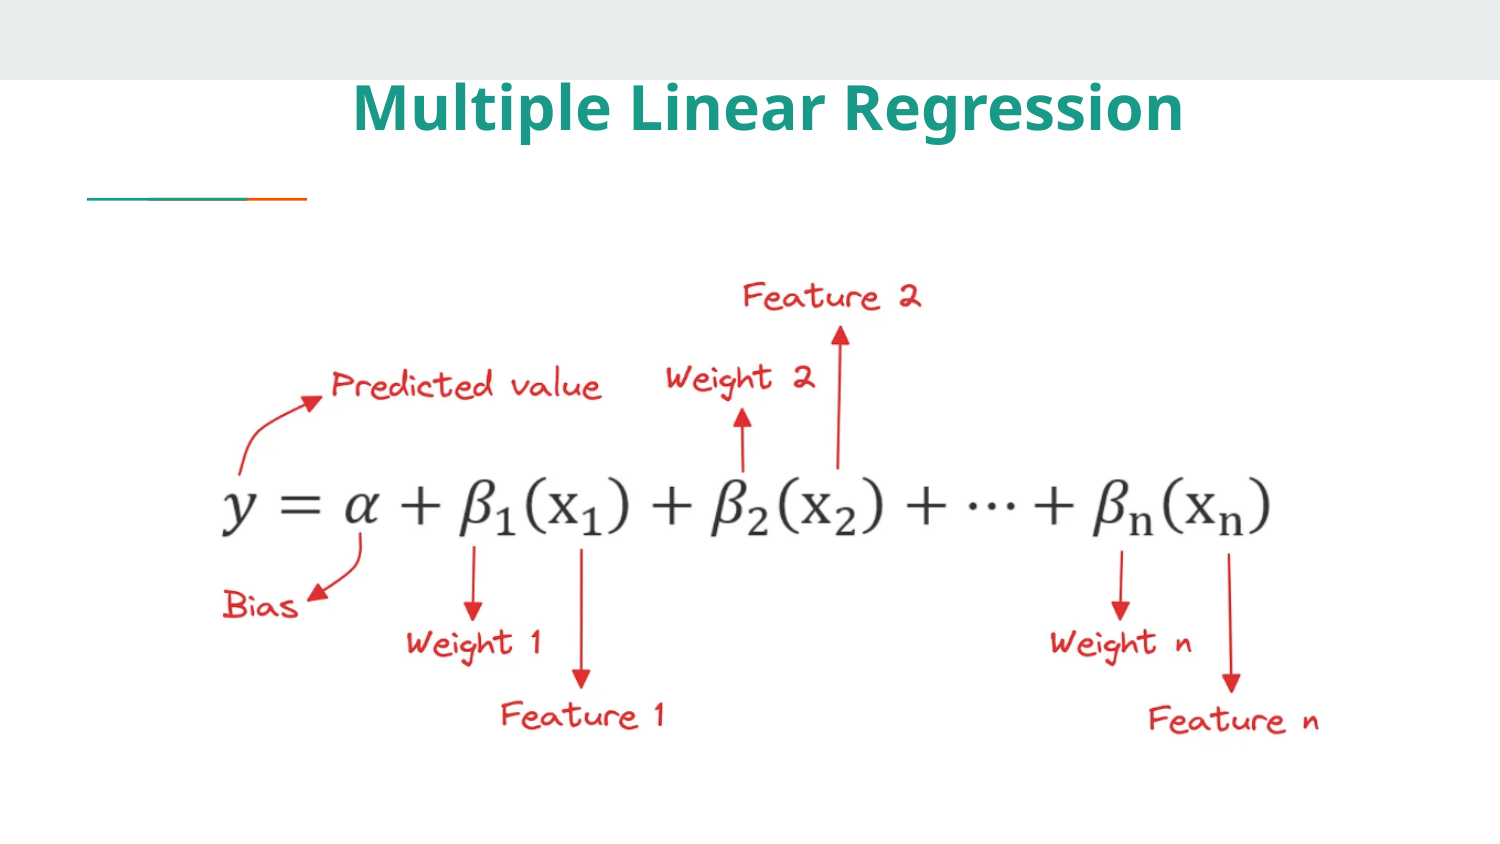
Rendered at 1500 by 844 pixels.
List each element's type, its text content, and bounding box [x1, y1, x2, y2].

picture [189, 236, 1348, 770]
text_box Multiple Linear Regression [312, 52, 1226, 158]
